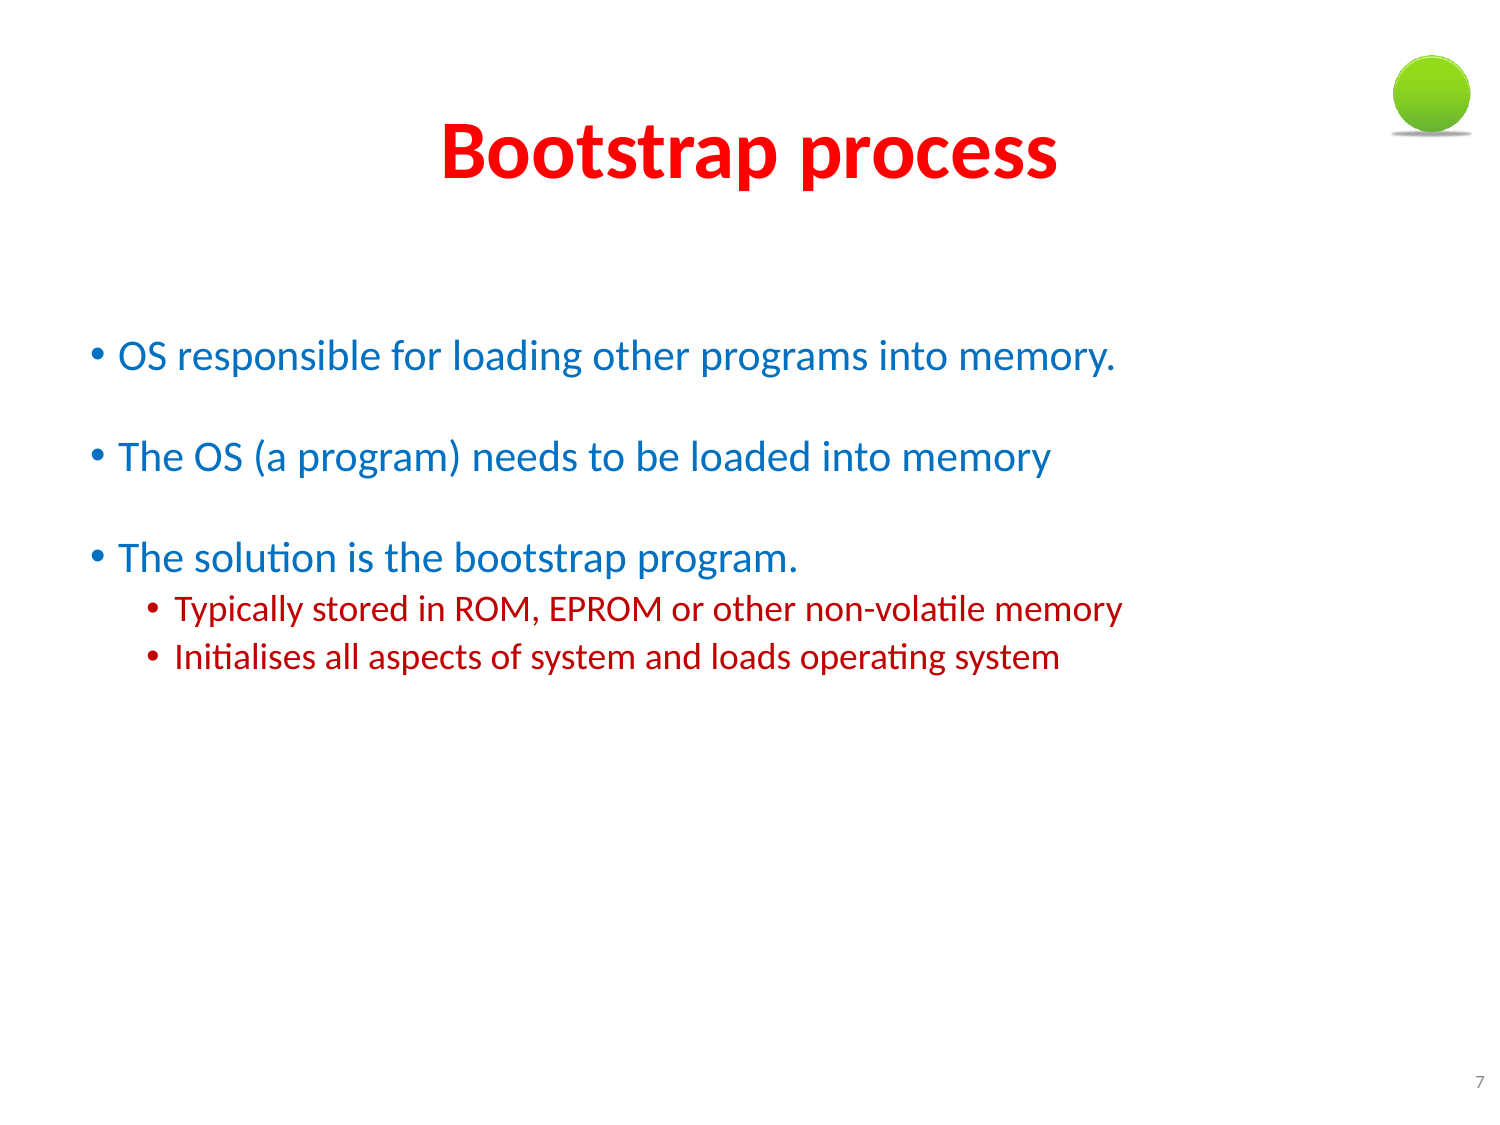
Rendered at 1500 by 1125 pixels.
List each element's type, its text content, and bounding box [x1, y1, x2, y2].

slide_number 7 [1114, 1051, 1500, 1112]
list OS responsible for loading other programs into memory. The OS (a program) needs to be loaded into memory The solution is the bootstrap program. Typically stored in ROM, EPROM or other non-volatile memory Initialises all aspects of system and loads operating system [75, 324, 1450, 963]
picture [1389, 54, 1473, 138]
title Bootstrap process [103, 59, 1397, 244]
